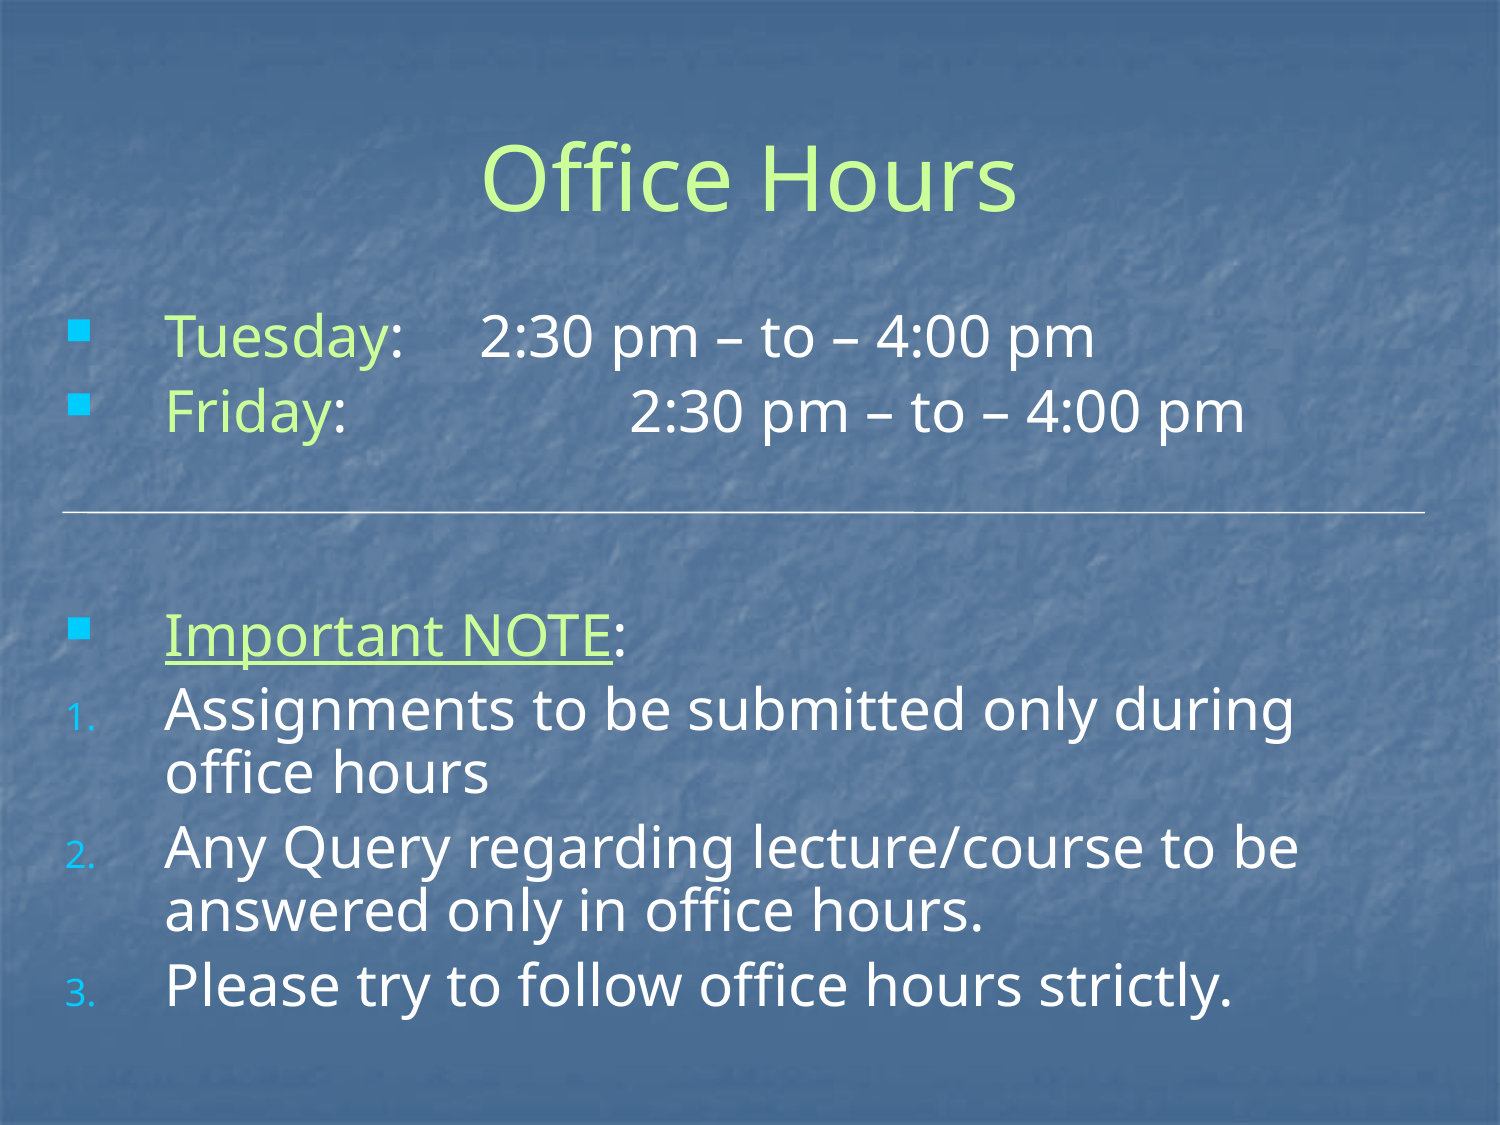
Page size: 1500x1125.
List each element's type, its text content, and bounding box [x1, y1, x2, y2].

title Office Hours [74, 62, 1426, 288]
picture [0, 0, 1500, 1125]
list Tuesday: 2:30 pm – to – 4:00 pm Friday: 2:30 pm – to – 4:00 pm Important NOTE: Assignments to be submitted only during office hours Any Query regarding lecture/course to be answered only in office hours. Please try to follow office hours strictly. [49, 299, 1451, 1088]
